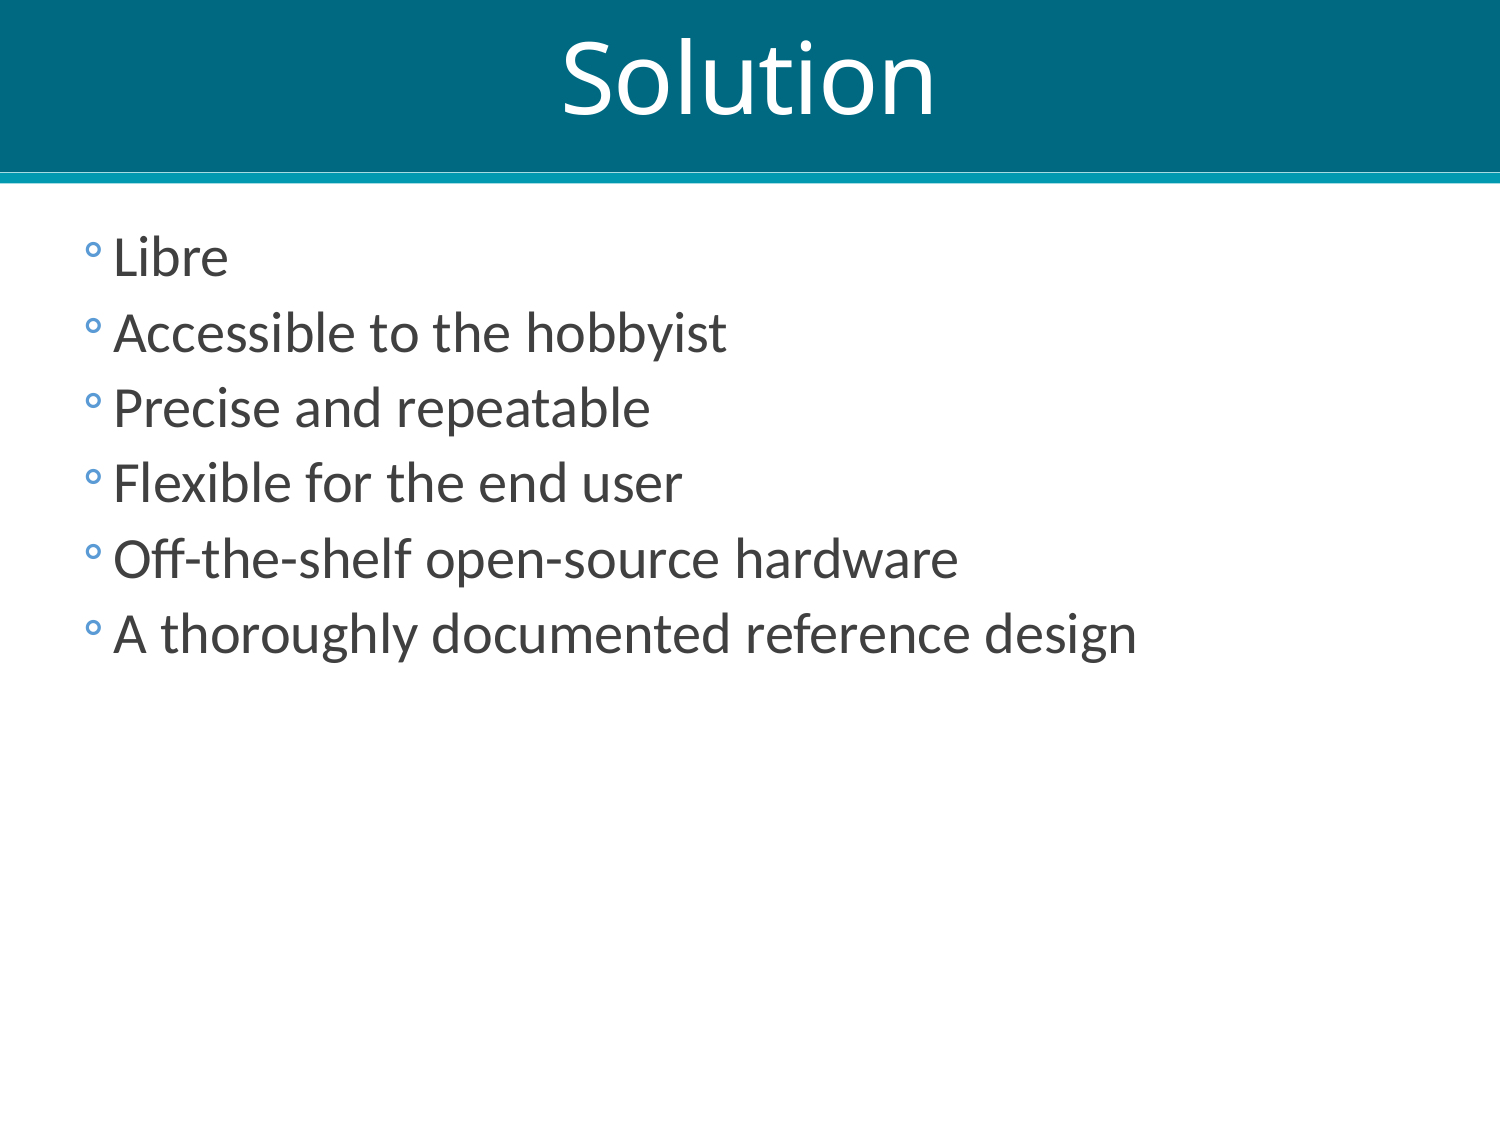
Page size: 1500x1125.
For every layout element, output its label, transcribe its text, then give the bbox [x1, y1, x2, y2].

list Libre Accessible to the hobbyist Precise and repeatable Flexible for the end user Off-the-shelf open-source hardware A thoroughly documented reference design [50, 218, 1457, 1080]
title Solution [0, 0, 1500, 169]
